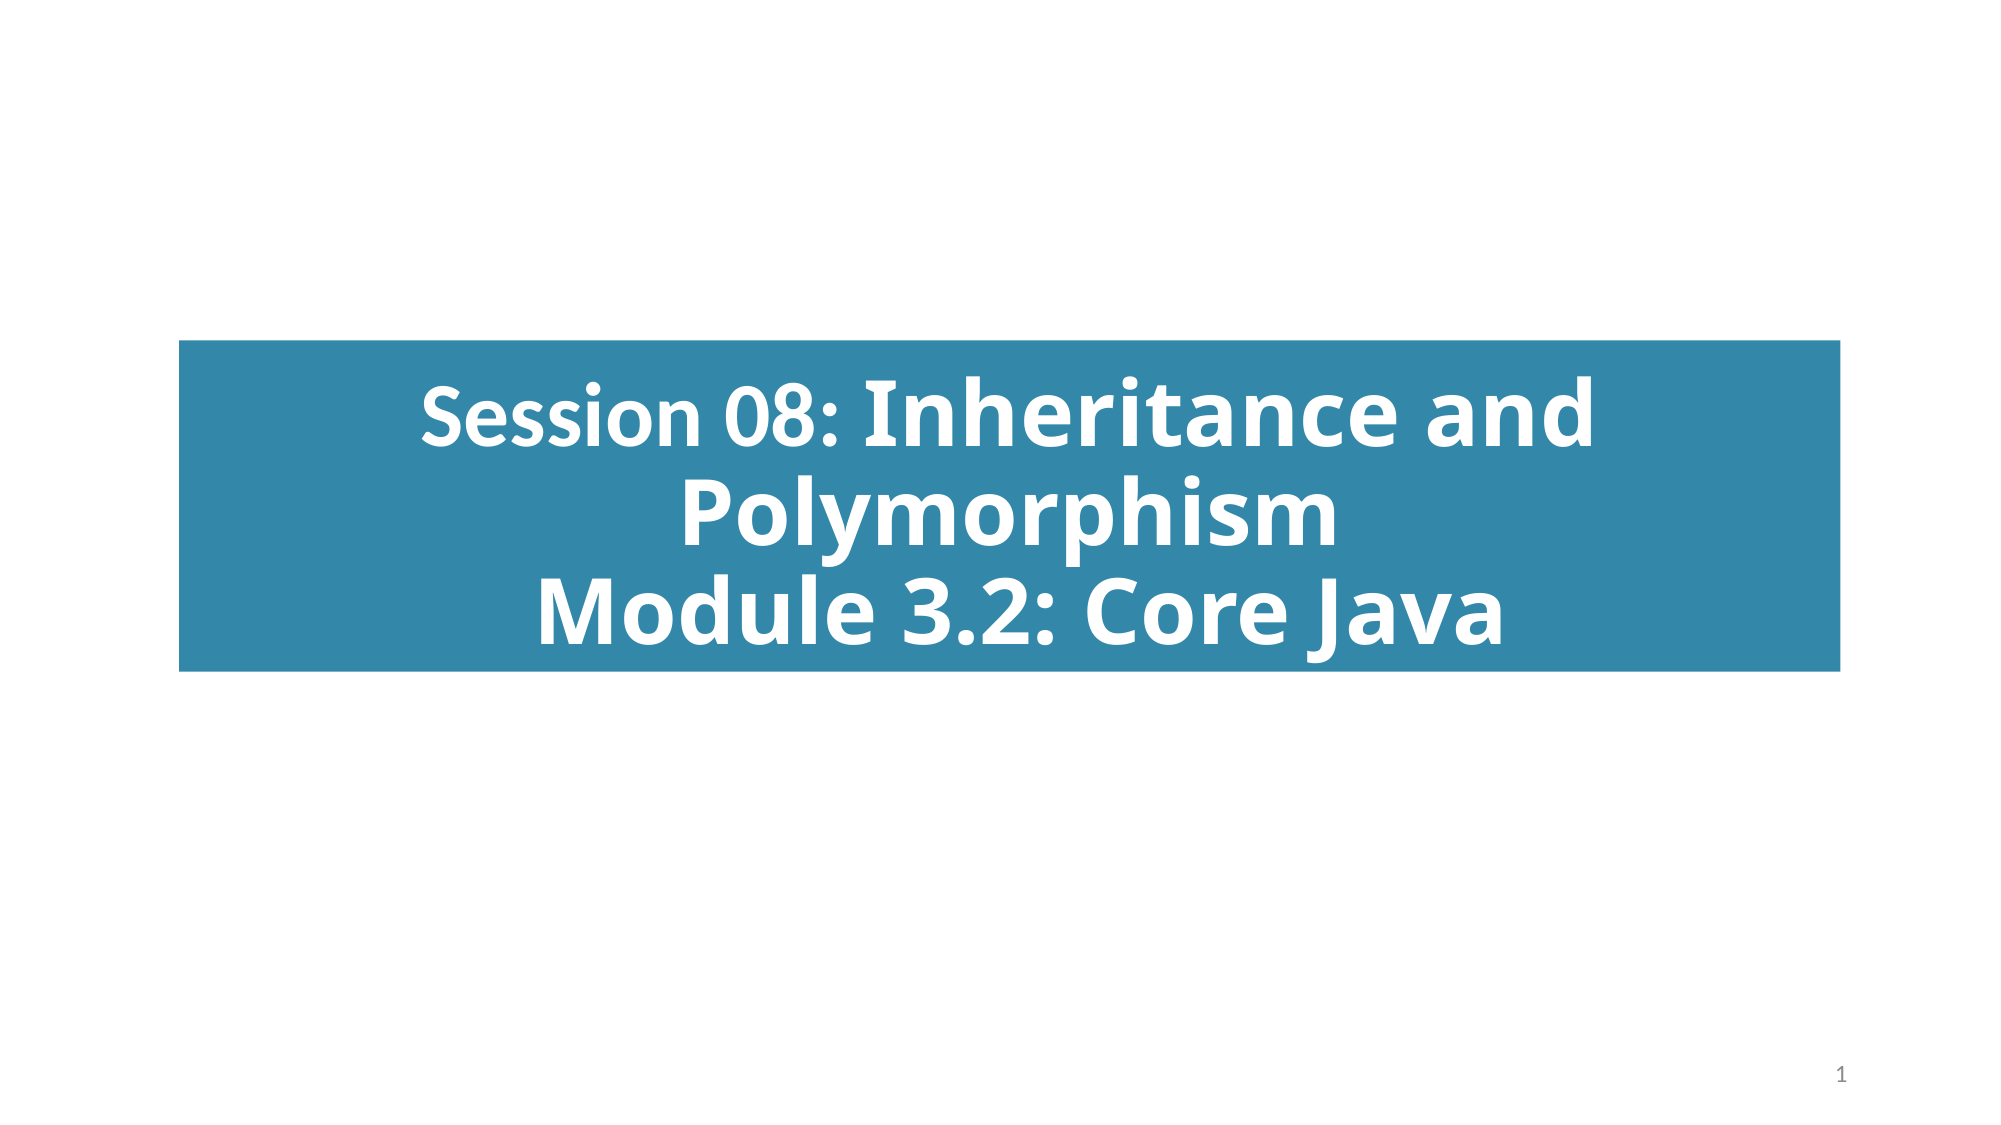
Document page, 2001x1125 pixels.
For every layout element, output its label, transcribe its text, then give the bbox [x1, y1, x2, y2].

title Session 08: Inheritance and Polymorphism Module 3.2: Core Java [179, 340, 1841, 672]
slide_number 1 [1412, 1042, 1863, 1103]
